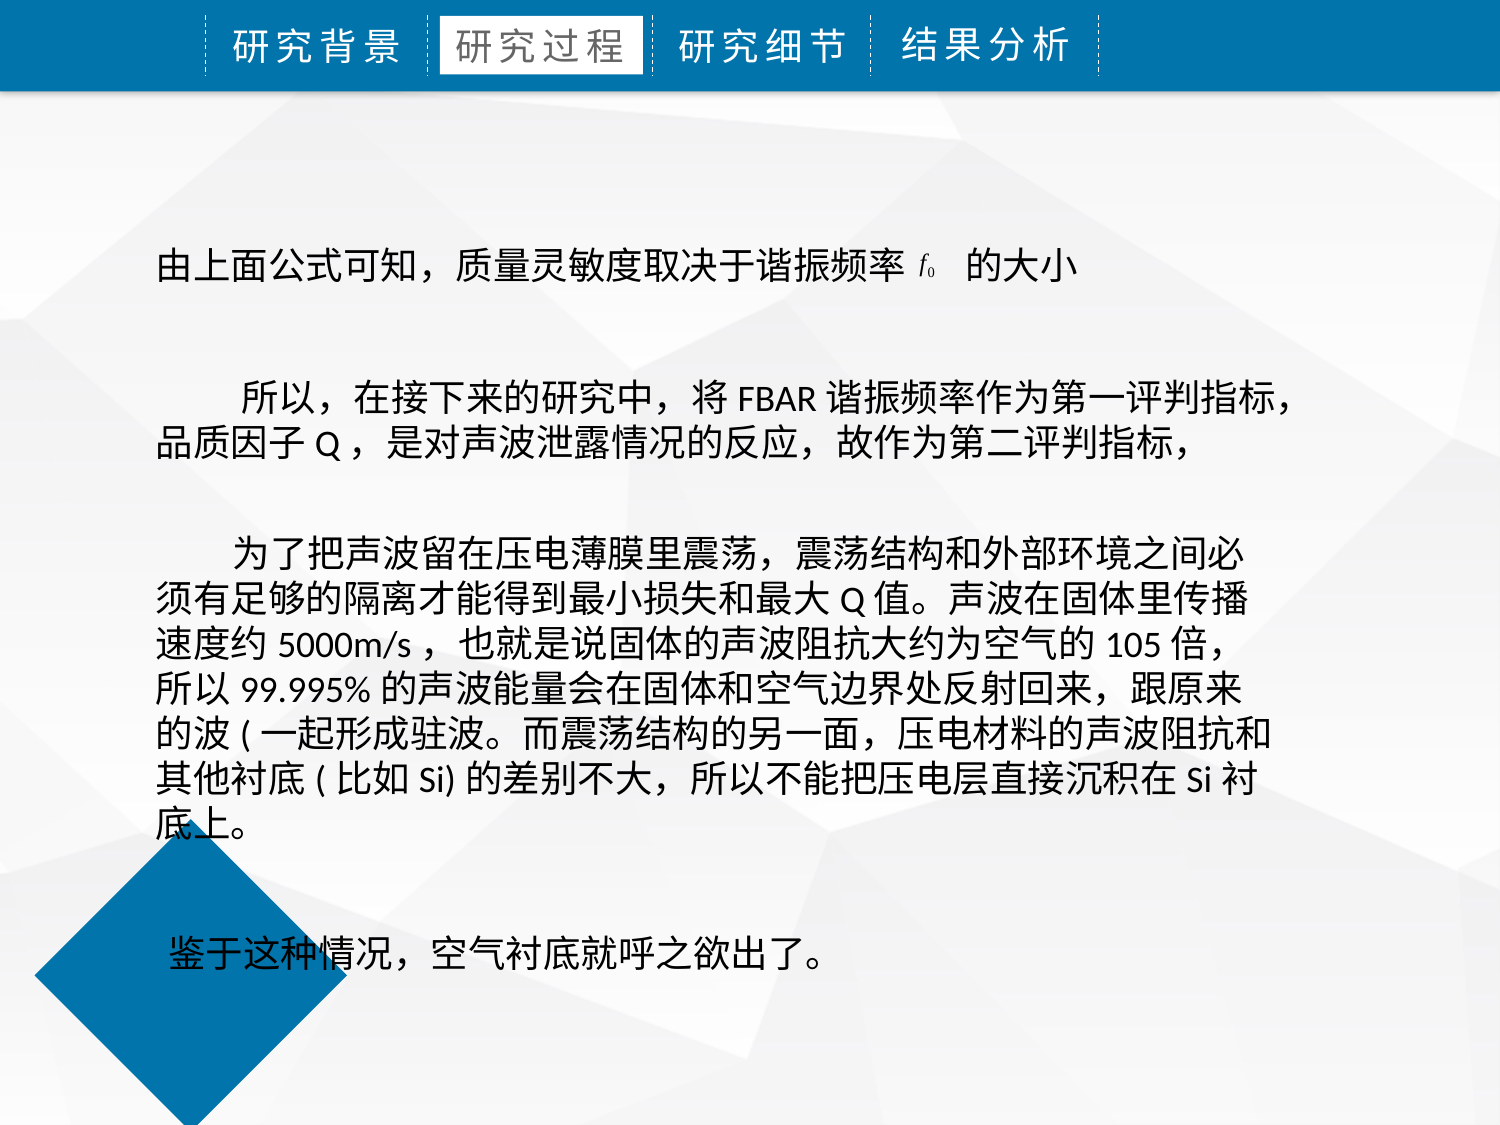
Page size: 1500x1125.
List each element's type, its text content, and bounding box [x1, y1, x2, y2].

text_box [33, 852, 296, 1125]
text_box 结果分析 [886, 13, 1099, 74]
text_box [910, 246, 940, 285]
picture [0, 92, 1500, 1125]
text_box 所以，在接下来的研究中，将FBAR谐振频率作为第一评判指标， 品质因子Q，是对声波泄露情况的反应，故作为第二评判指标， [140, 366, 1434, 472]
text_box 由上面公式可知，质量灵敏度取决于谐振频率 的大小 [141, 234, 1500, 295]
text_box [0, 0, 1500, 92]
text_box 研究过程 [440, 15, 652, 76]
text_box 研究细节 [663, 15, 870, 76]
text_box 研究背景 [213, 15, 420, 76]
text_box 为了把声波留在压电薄膜里震荡，震荡结构和外部环境之间必须有足够的隔离才能得到最小损失和最大Q值。声波在固体里传播速度约5000m/s，也就是说固体的声波阻抗大约为空气的105倍，所以99.995%的声波能量会在固体和空气边界处反射回来，跟原来的波(一起形成驻波。而震荡结构的另一面，压电材料的声波阻抗和其他衬底(比如Si)的差别不大，所以不能把压电层直接沉积在Si衬底上。 [141, 522, 1290, 852]
text_box 鉴于这种情况，空气衬底就呼之欲出了。 [153, 922, 1188, 1028]
text_box 研究细节 [871, 15, 876, 76]
